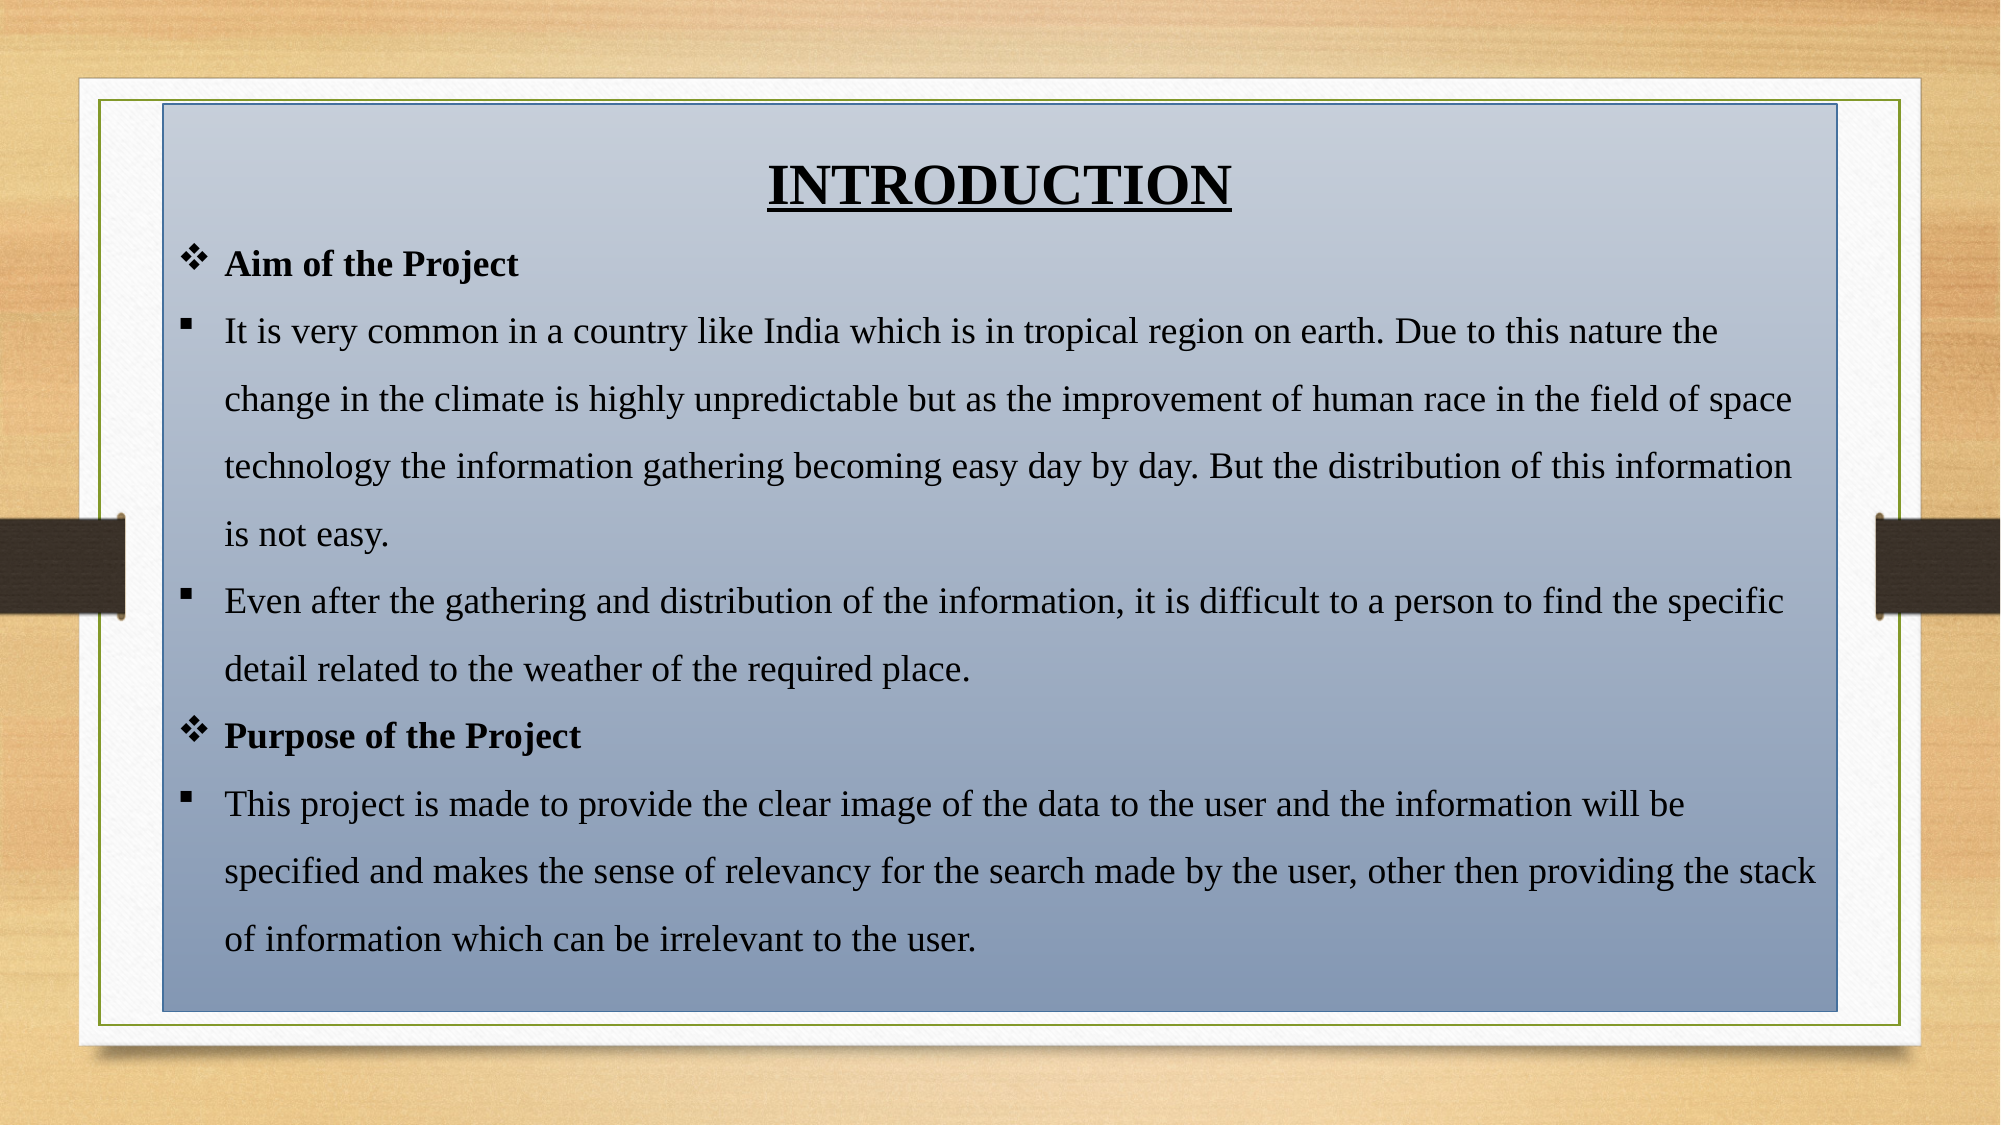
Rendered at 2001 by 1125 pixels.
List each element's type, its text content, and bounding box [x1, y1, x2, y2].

text_box INTRODUCTION Aim of the Project It is very common in a country like India which is in tropical region on earth. Due to this nature the change in the climate is highly unpredictable but as the improvement of human race in the field of space technology the information gathering becoming easy day by day. But the distribution of this information is not easy. Even after the gathering and distribution of the information, it is difficult to a person to find the specific detail related to the weather of the required place. Purpose of the Project This project is made to provide the clear image of the data to the user and the information will be specified and makes the sense of relevancy for the search made by the user, other then providing the stack of information which can be irrelevant to the user. [162, 103, 1838, 1012]
picture [0, 0, 2001, 1125]
